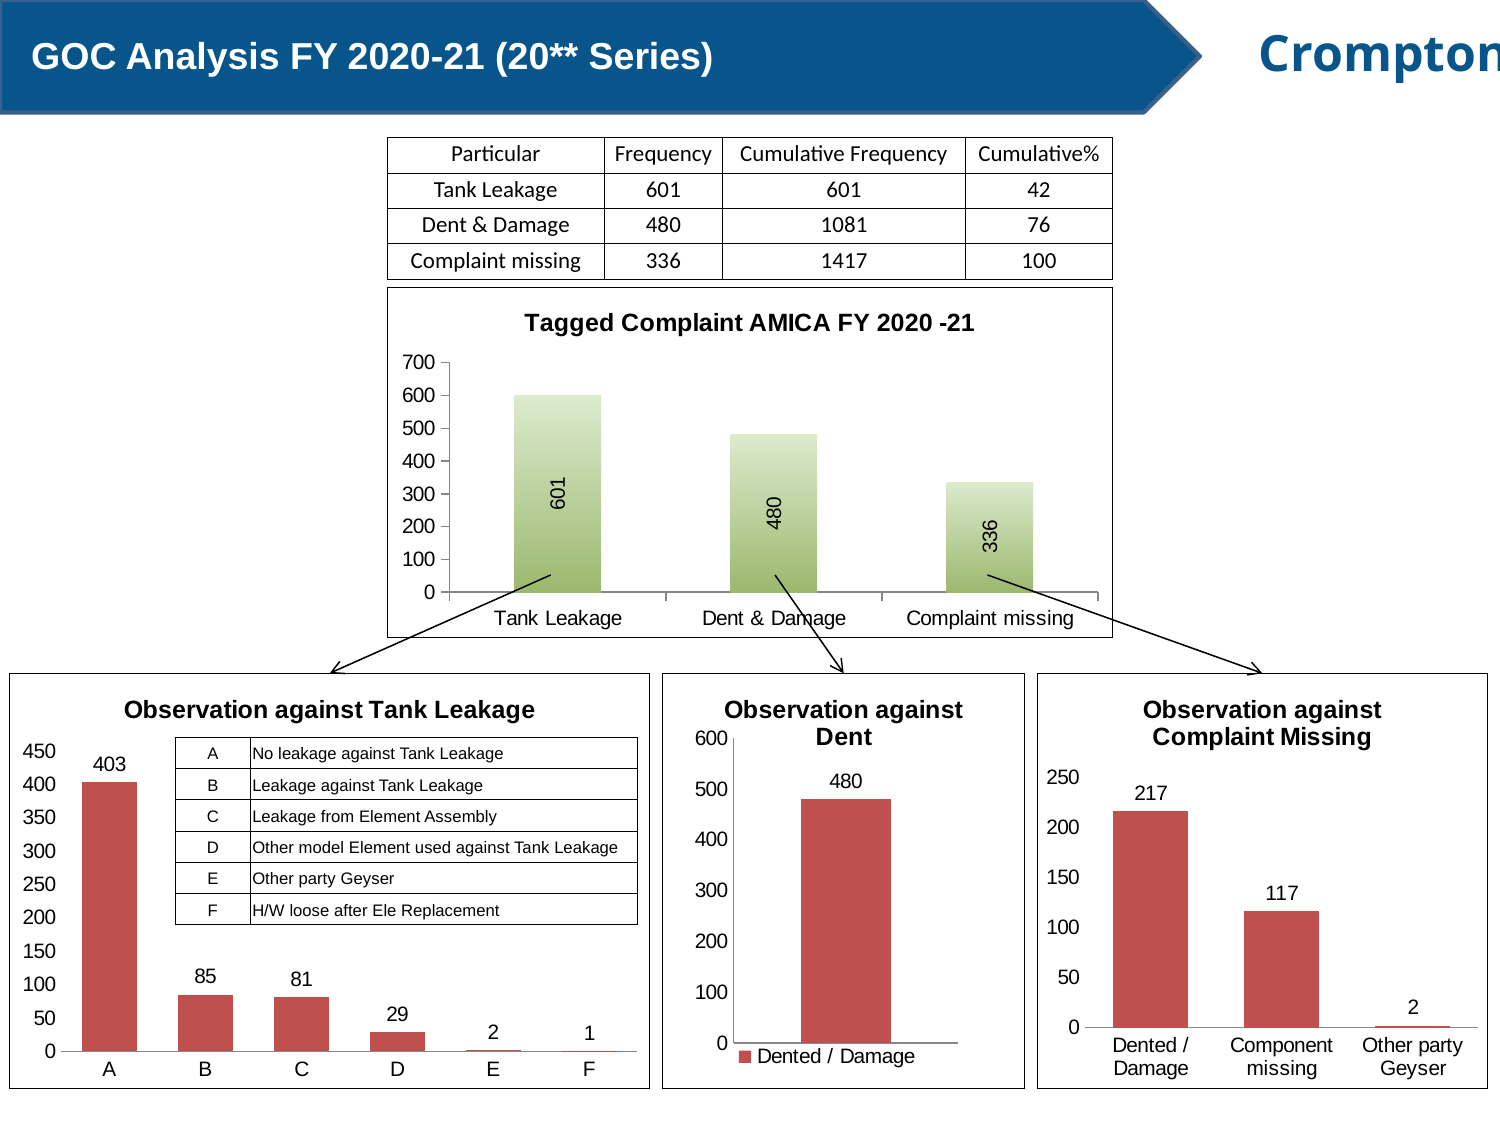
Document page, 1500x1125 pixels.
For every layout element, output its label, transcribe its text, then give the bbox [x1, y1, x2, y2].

table_header Cumulative Frequency [723, 138, 965, 173]
table_cell Complaint missing [388, 244, 604, 279]
table_header Particular [388, 138, 604, 173]
chart [9, 672, 651, 1090]
text_box GOC Analysis FY 2020-21 (20** Series) [16, 24, 729, 85]
table_cell 1081 [723, 209, 965, 243]
table_cell 601 [723, 174, 965, 208]
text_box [987, 574, 1263, 674]
table_header Frequency [605, 138, 722, 173]
table_header Cumulative% [966, 138, 1112, 173]
table_cell 480 [605, 209, 722, 243]
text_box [774, 574, 844, 674]
table_cell 336 [605, 244, 722, 279]
table_cell 76 [966, 209, 1112, 243]
chart [662, 672, 1026, 1089]
table_cell 42 [966, 174, 1112, 208]
chart [387, 287, 1113, 638]
table_cell 100 [966, 244, 1112, 279]
table_cell 1417 [723, 244, 965, 279]
table_cell 601 [605, 174, 722, 208]
table_cell Dent & Damage [388, 209, 604, 243]
chart [1037, 672, 1488, 1089]
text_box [329, 574, 551, 674]
table_cell Tank Leakage [388, 174, 604, 208]
